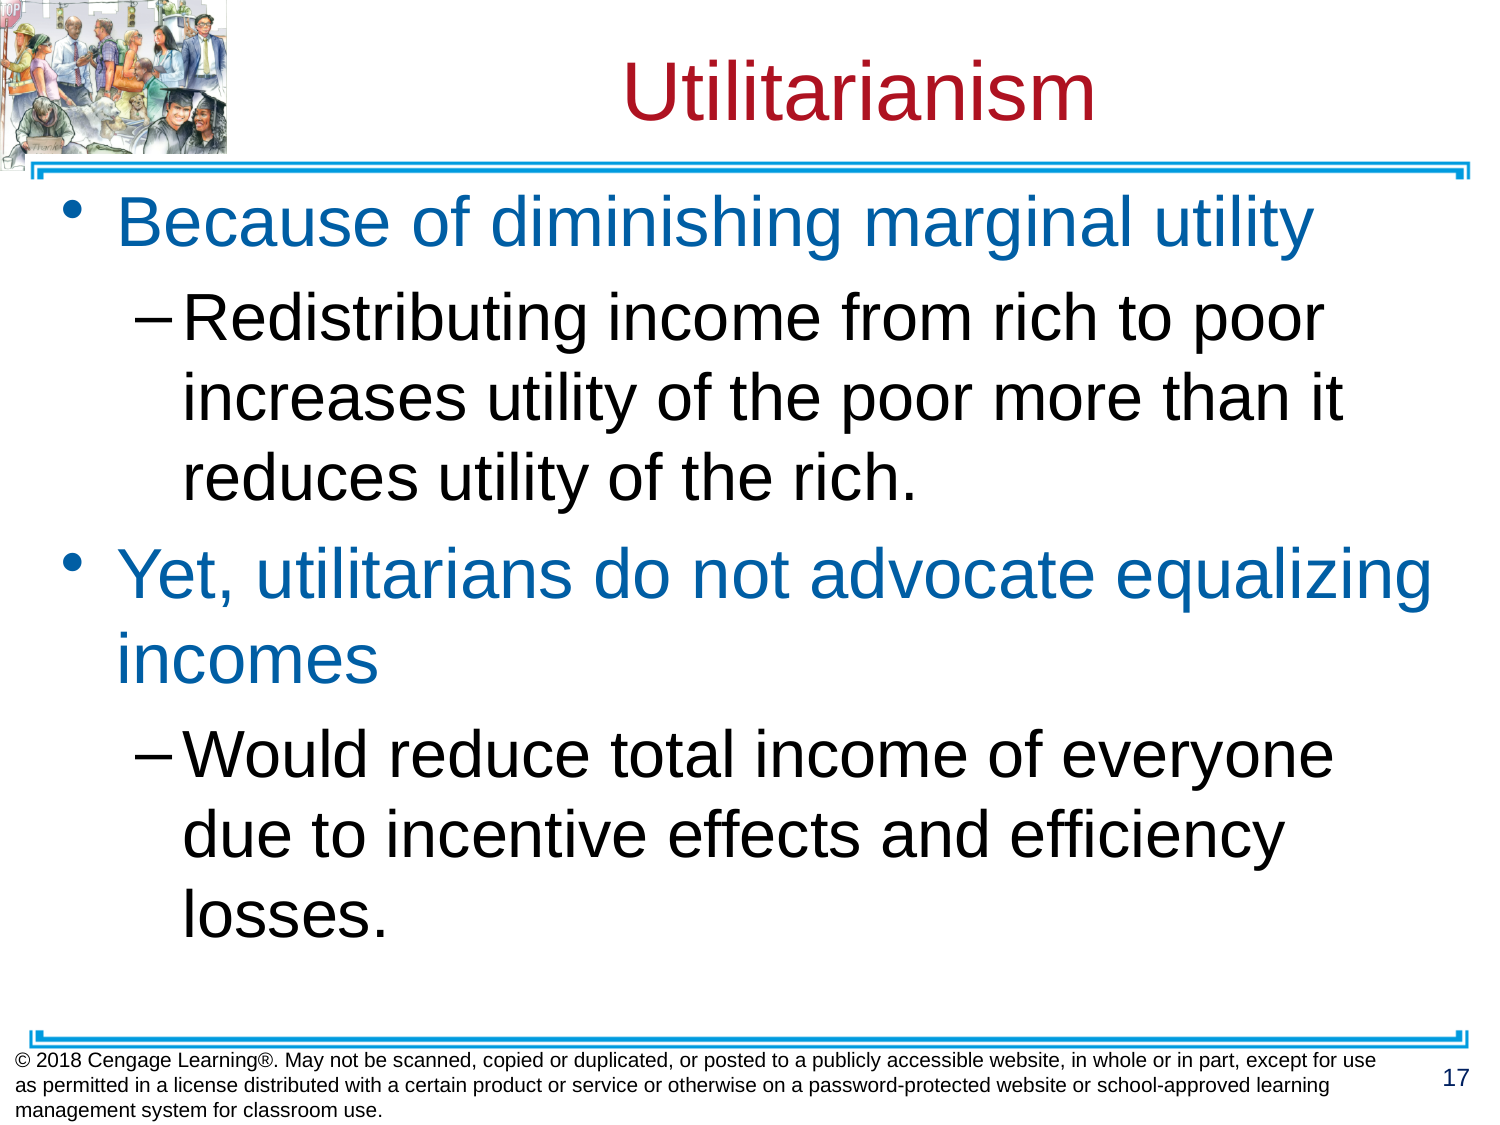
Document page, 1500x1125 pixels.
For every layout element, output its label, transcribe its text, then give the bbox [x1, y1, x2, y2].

title Utilitarianism [219, 16, 1500, 158]
slide_number 17 [1412, 1052, 1500, 1117]
picture [0, 0, 1475, 186]
footer © 2018 Cengage Learning®. May not be scanned, copied or duplicated, or posted to a publicly accessible website, in whole or in part, except for use as permitted in a license distributed with a certain product or service or otherwise on a password-protected website or school-approved learning management system for classroom use. [0, 1043, 1412, 1125]
list Because of diminishing marginal utility Redistributing income from rich to poor increases utility of the poor more than it reduces utility of the rich. Yet, utilitarians do not advocate equalizing incomes Would reduce total income of everyone due to incentive effects and efficiency losses. [45, 168, 1455, 1055]
picture [1455, 1024, 1475, 1053]
picture [25, 1024, 45, 1043]
